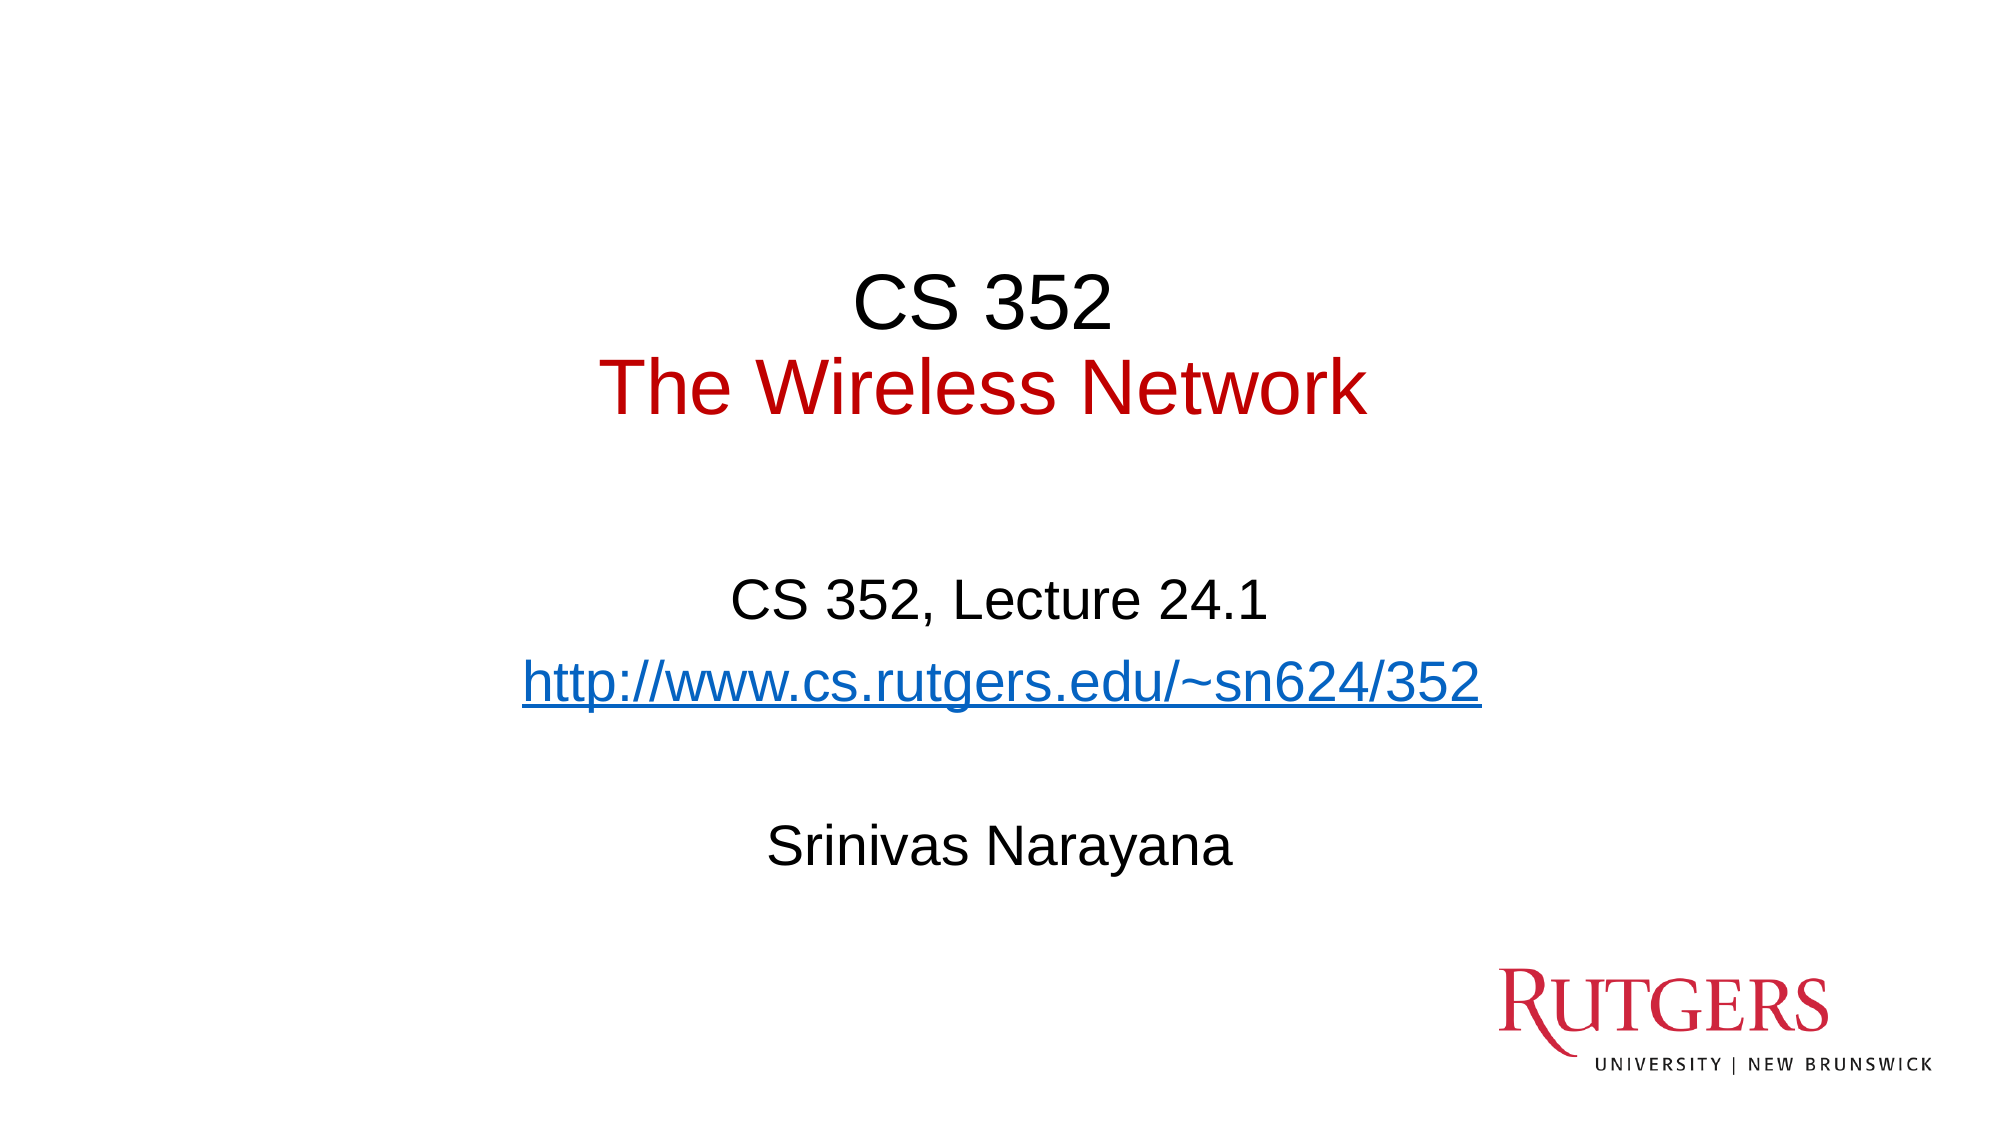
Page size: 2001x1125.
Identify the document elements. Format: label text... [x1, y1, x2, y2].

slide_number 1 [1412, 1042, 1863, 1103]
title CS 352 The Wireless Network [41, 251, 1926, 440]
subtitle CS 352, Lecture 24.1 http://www.cs.rutgers.edu/~sn624/352 Srinivas Narayana [249, 562, 1750, 888]
picture [1487, 947, 1956, 1097]
